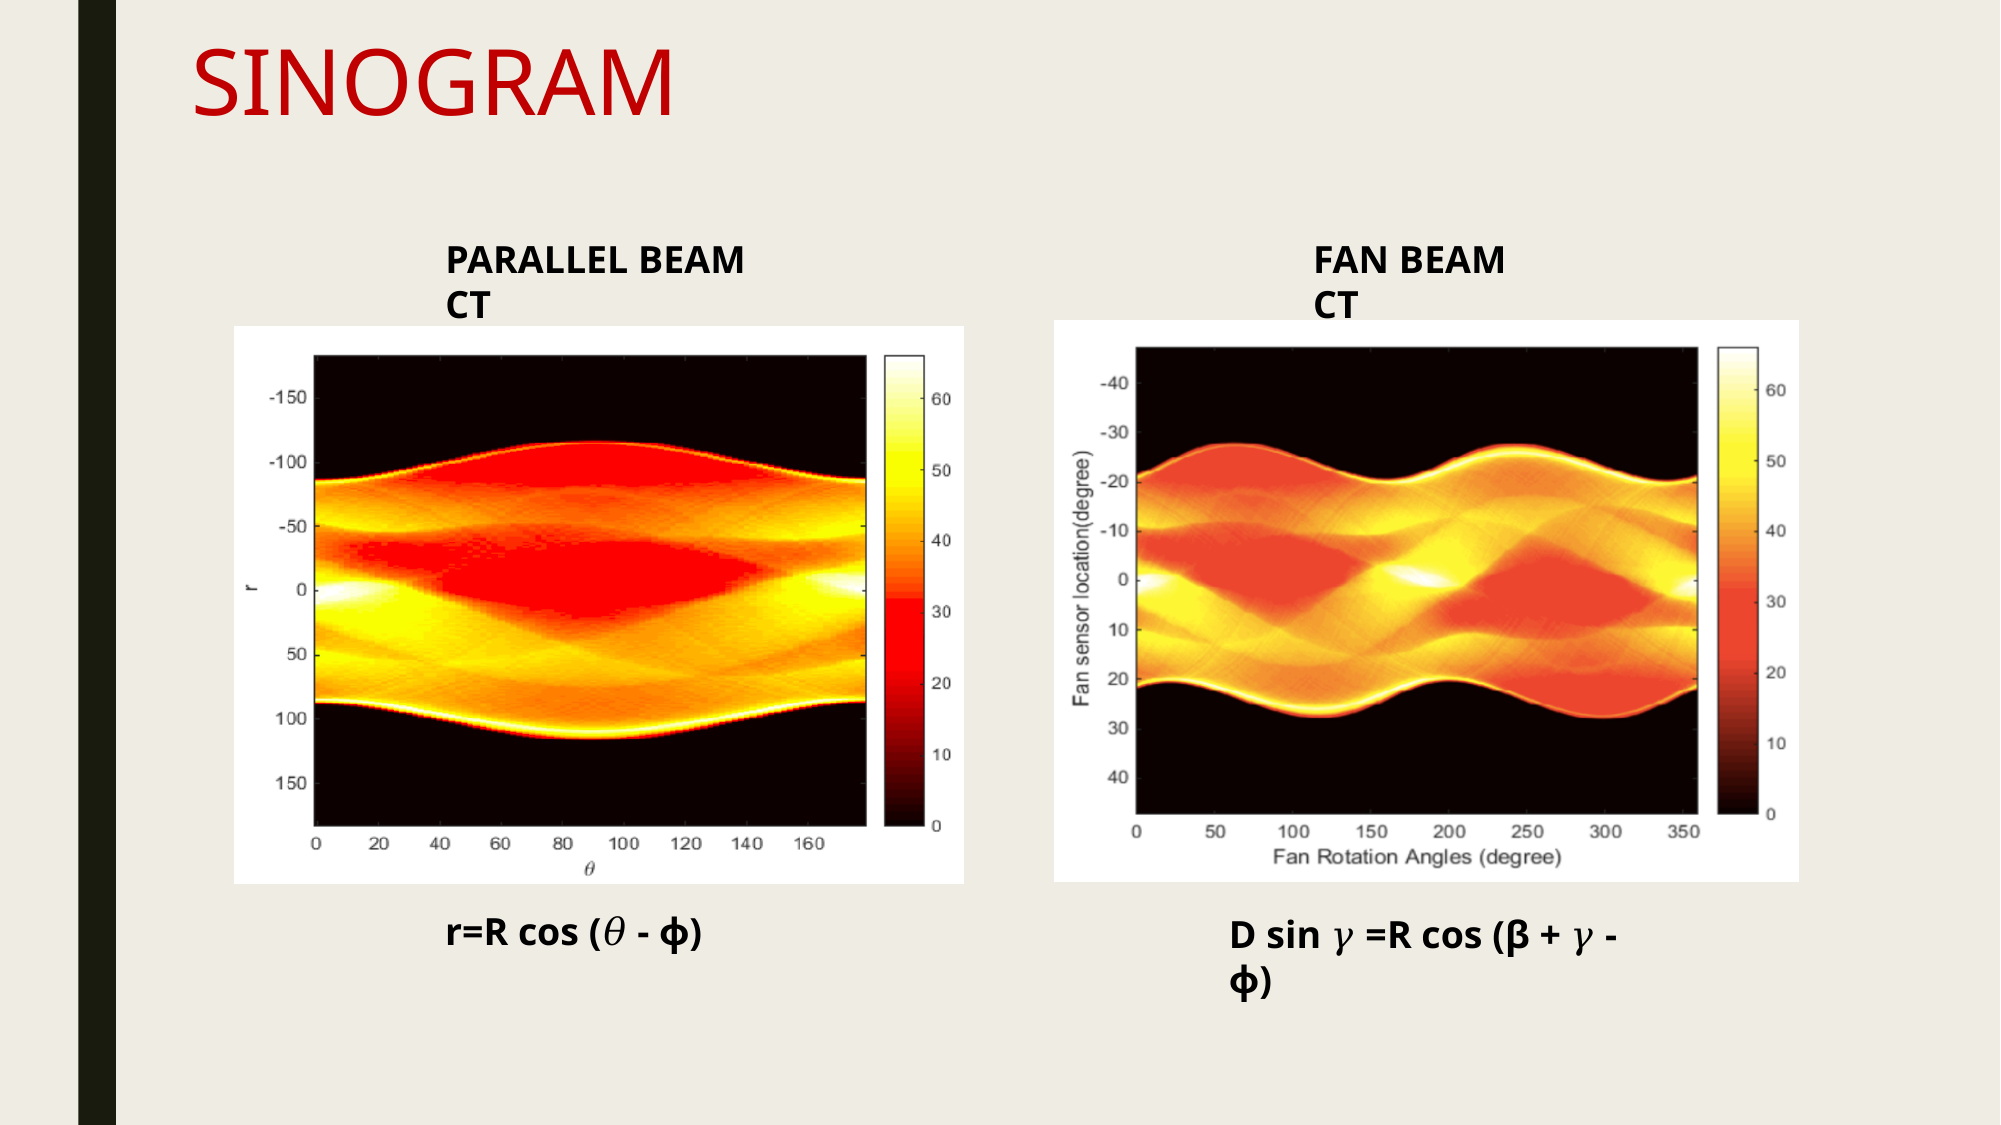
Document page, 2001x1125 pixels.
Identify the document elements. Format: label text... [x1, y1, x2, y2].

text_box D sin 𝛾 =R cos (β + 𝛾 - ϕ) [1214, 903, 1680, 1009]
text_box PARALLEL BEAM CT [430, 228, 805, 326]
picture [234, 326, 964, 884]
picture [1053, 320, 1799, 882]
text_box FAN BEAM CT [1298, 228, 1554, 320]
text_box r=R cos (𝜃 - ϕ) [430, 900, 720, 961]
title SINOGRAM [176, 29, 1751, 157]
